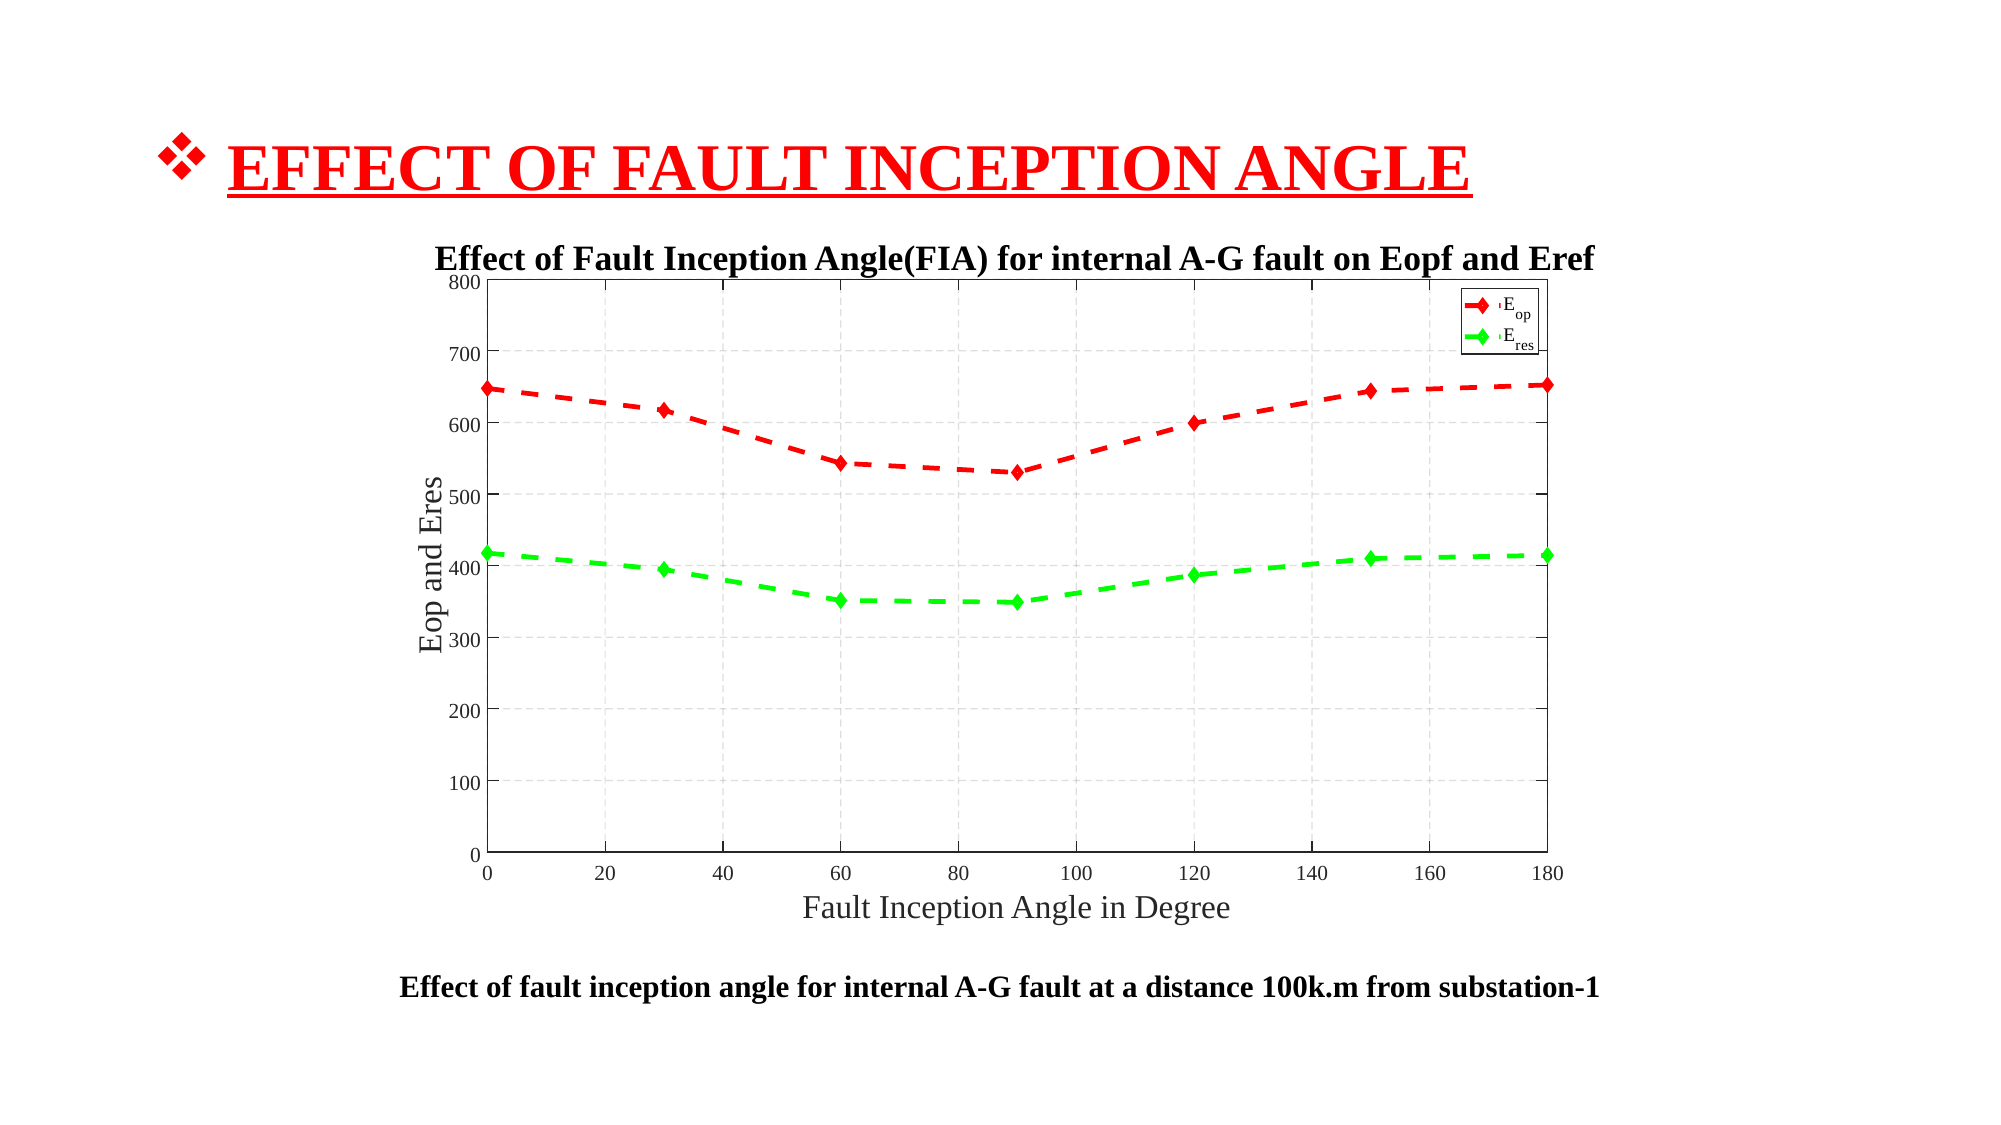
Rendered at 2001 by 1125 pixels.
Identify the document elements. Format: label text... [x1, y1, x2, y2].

list Effect of fault inception angle for internal A-G fault at a distance 100k.m from substation-1 [137, 299, 1863, 1014]
title EFFECT OF FAULT INCEPTION ANGLE [137, 59, 1863, 278]
picture [401, 226, 1598, 929]
